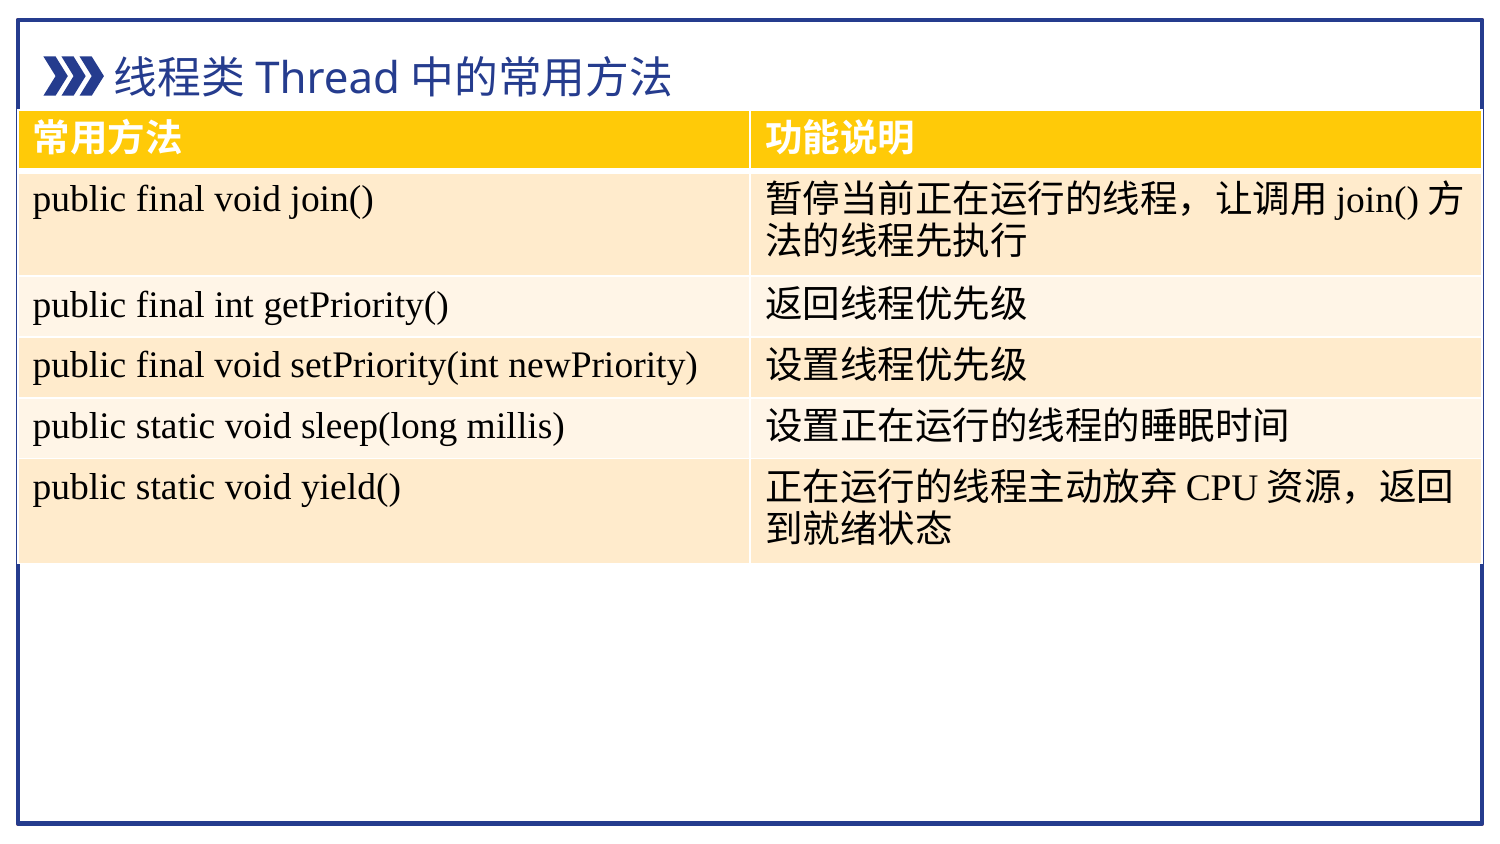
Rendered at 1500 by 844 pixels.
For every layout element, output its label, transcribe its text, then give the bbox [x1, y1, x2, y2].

table_cell 正在运行的线程主动放弃CPU资源，返回到就绪状态 [751, 459, 1481, 563]
table_header 常用方法 [19, 111, 749, 168]
table_header 功能说明 [751, 111, 1481, 168]
table_cell public static void yield() [19, 459, 749, 563]
text_box [16, 18, 1484, 826]
table_cell 返回线程优先级 [751, 277, 1481, 336]
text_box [43, 41, 678, 111]
table_cell public final int getPriority() [19, 277, 749, 336]
table_cell public static void sleep(long millis) [19, 399, 749, 458]
table_cell public final void setPriority(int newPriority) [19, 338, 749, 397]
table_cell 设置正在运行的线程的睡眠时间 [751, 399, 1481, 458]
table_cell public final void join() [19, 174, 749, 275]
table_cell 暂停当前正在运行的线程，让调用join()方法的线程先执行 [751, 174, 1481, 275]
table_cell 设置线程优先级 [751, 338, 1481, 397]
